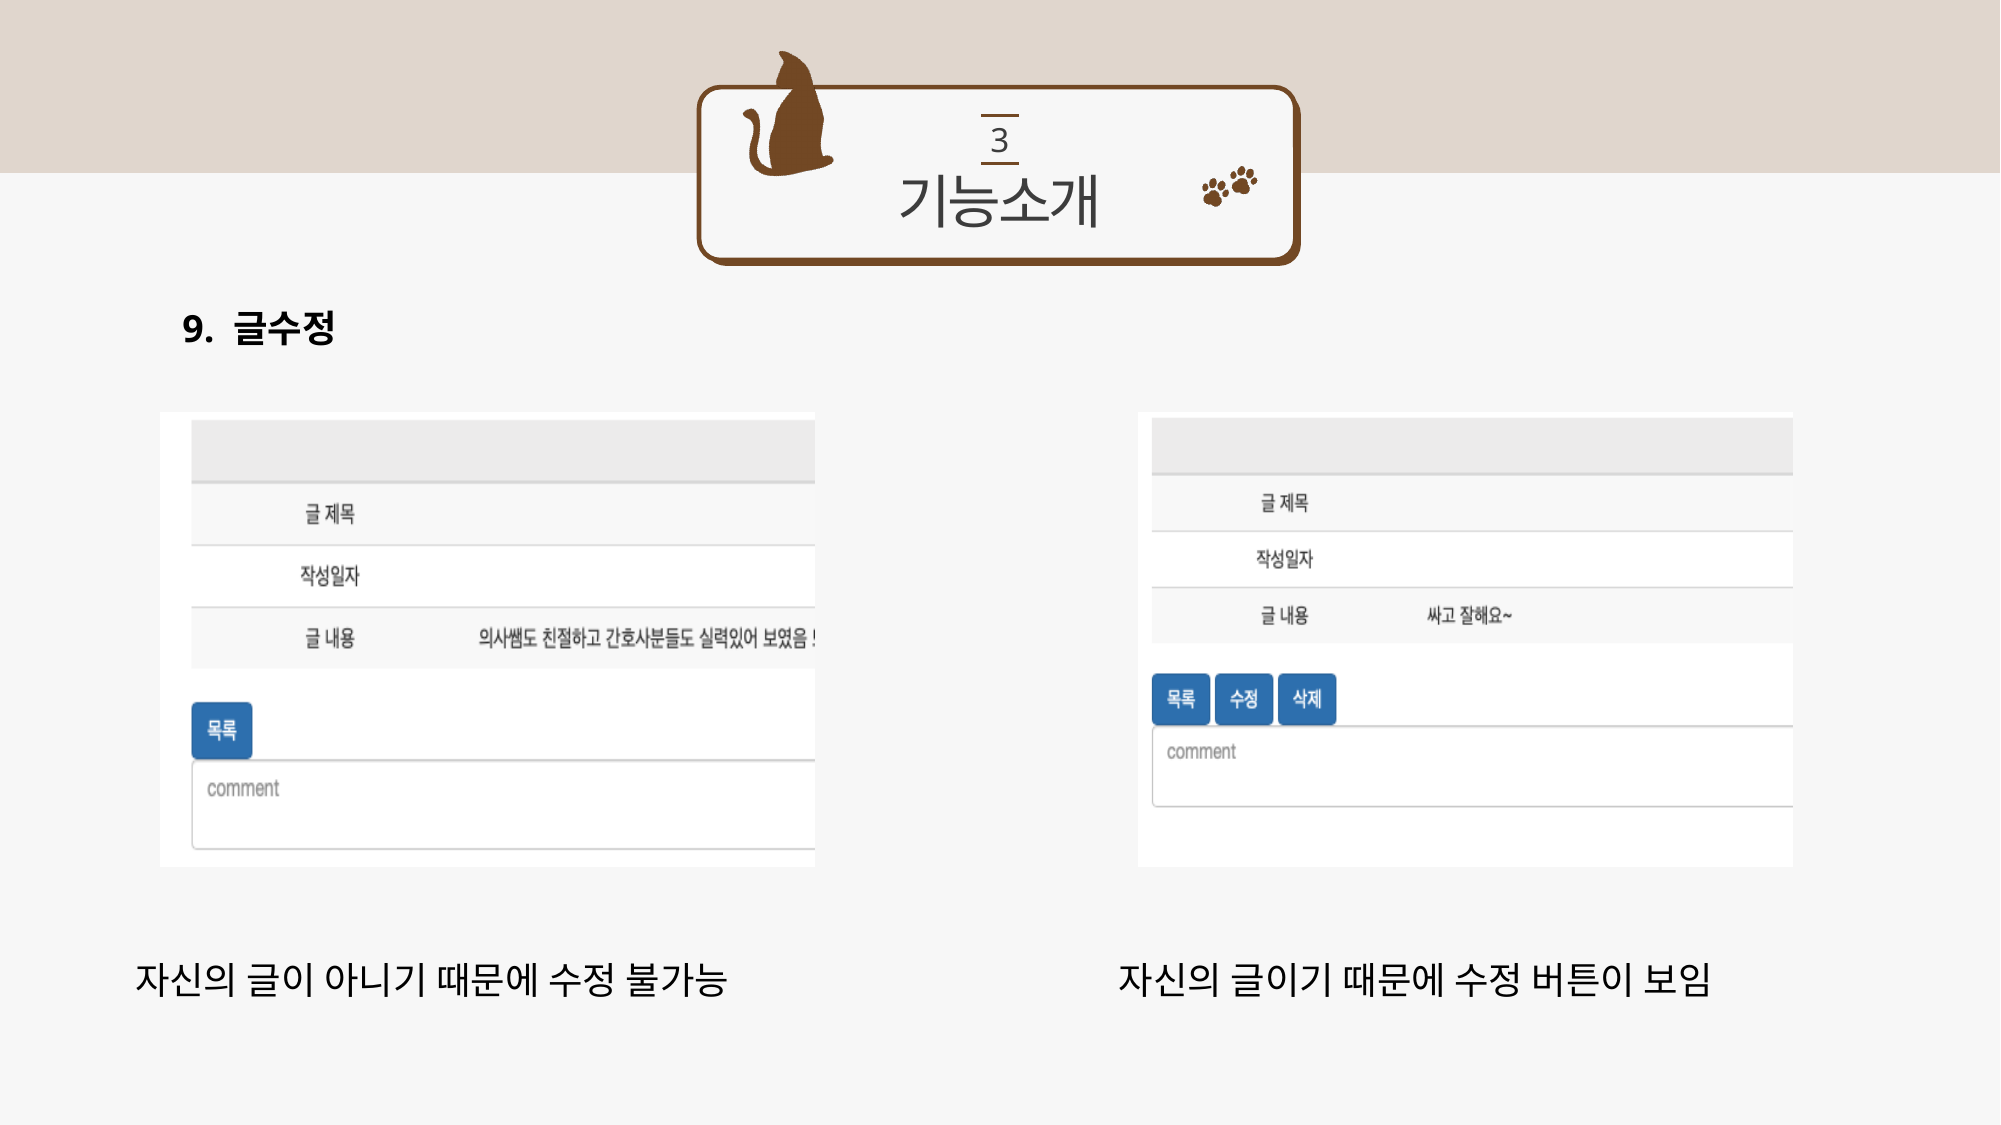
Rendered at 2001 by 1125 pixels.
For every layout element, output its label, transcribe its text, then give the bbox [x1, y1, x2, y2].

text_box 자신의 글이기 때문에 수정 버튼이 보임 [1111, 949, 1721, 1010]
picture [1138, 412, 1794, 867]
text_box [699, 87, 1296, 261]
text_box 9. 글수정 [174, 297, 345, 358]
text_box [708, 97, 1301, 266]
picture [159, 412, 815, 867]
text_box [0, 0, 2000, 173]
picture [1198, 156, 1260, 217]
text_box 3 [982, 116, 1017, 157]
text_box 기능소개 [890, 157, 1110, 243]
text_box 3 [982, 111, 1017, 115]
text_box 자신의 글이 아니기 때문에 수정 불가능 [127, 949, 737, 1010]
picture [709, 41, 854, 187]
